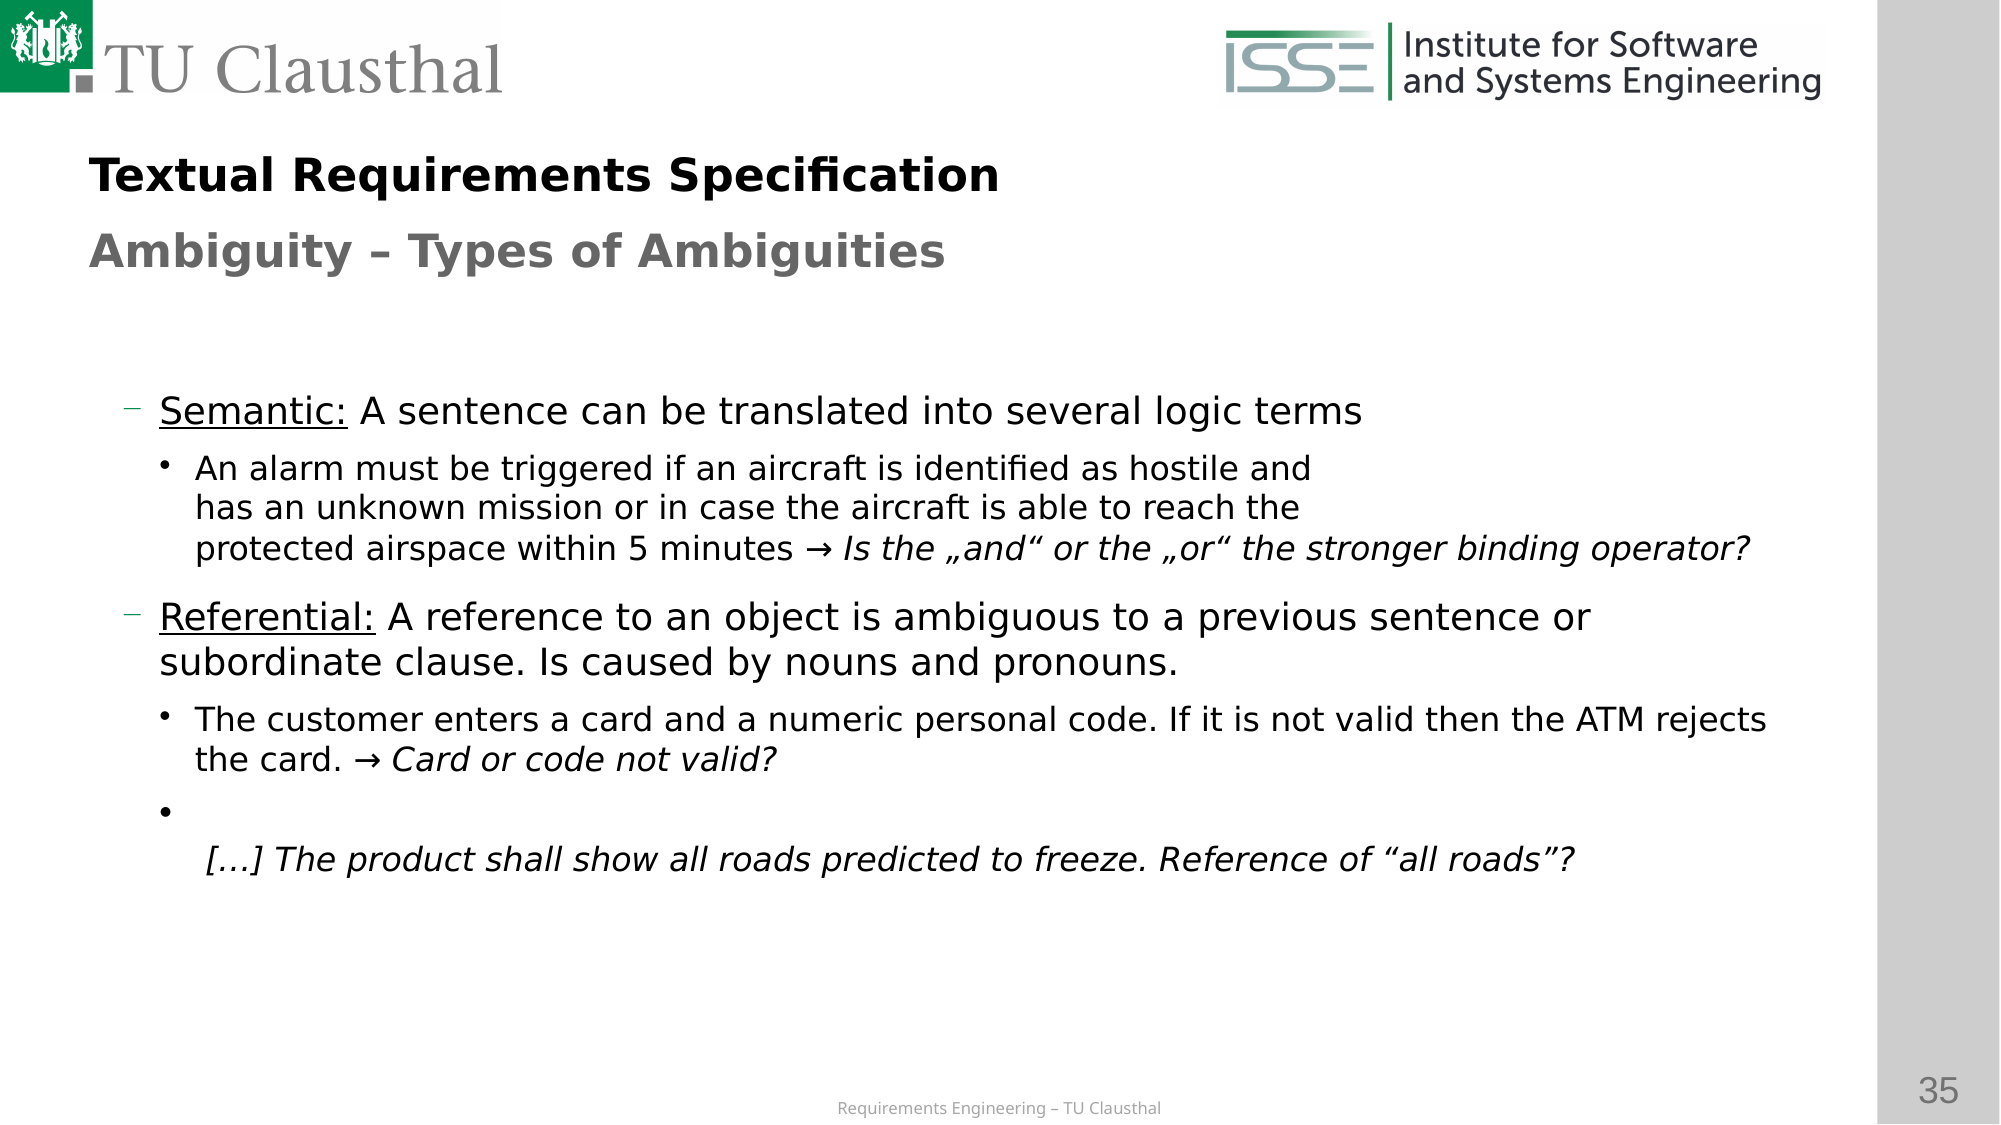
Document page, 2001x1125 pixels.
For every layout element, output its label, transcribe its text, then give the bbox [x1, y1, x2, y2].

text_box Semantic: A sentence can be translated into several logic terms An alarm must be triggered if an aircraft is identified as hostile and has an unknown mission or in case the aircraft is able to reach the protected airspace within 5 minutes → Is the „and“ or the „or“ the stronger binding operator? Referential: A reference to an object is ambiguous to a previous sentence or subordinate clause. Is caused by nouns and pronouns. The customer enters a card and a numeric personal code. If it is not valid then the ATM rejects the card. → Card or code not valid? […] The product shall show all roads predicted to freeze. Reference of “all roads”? [88, 262, 1823, 1003]
picture [1218, 22, 1826, 107]
picture [0, 0, 502, 93]
text_box Ambiguity – Types of Ambiguities [89, 208, 1789, 291]
text_box Textual Requirements Specification [89, 118, 1789, 201]
